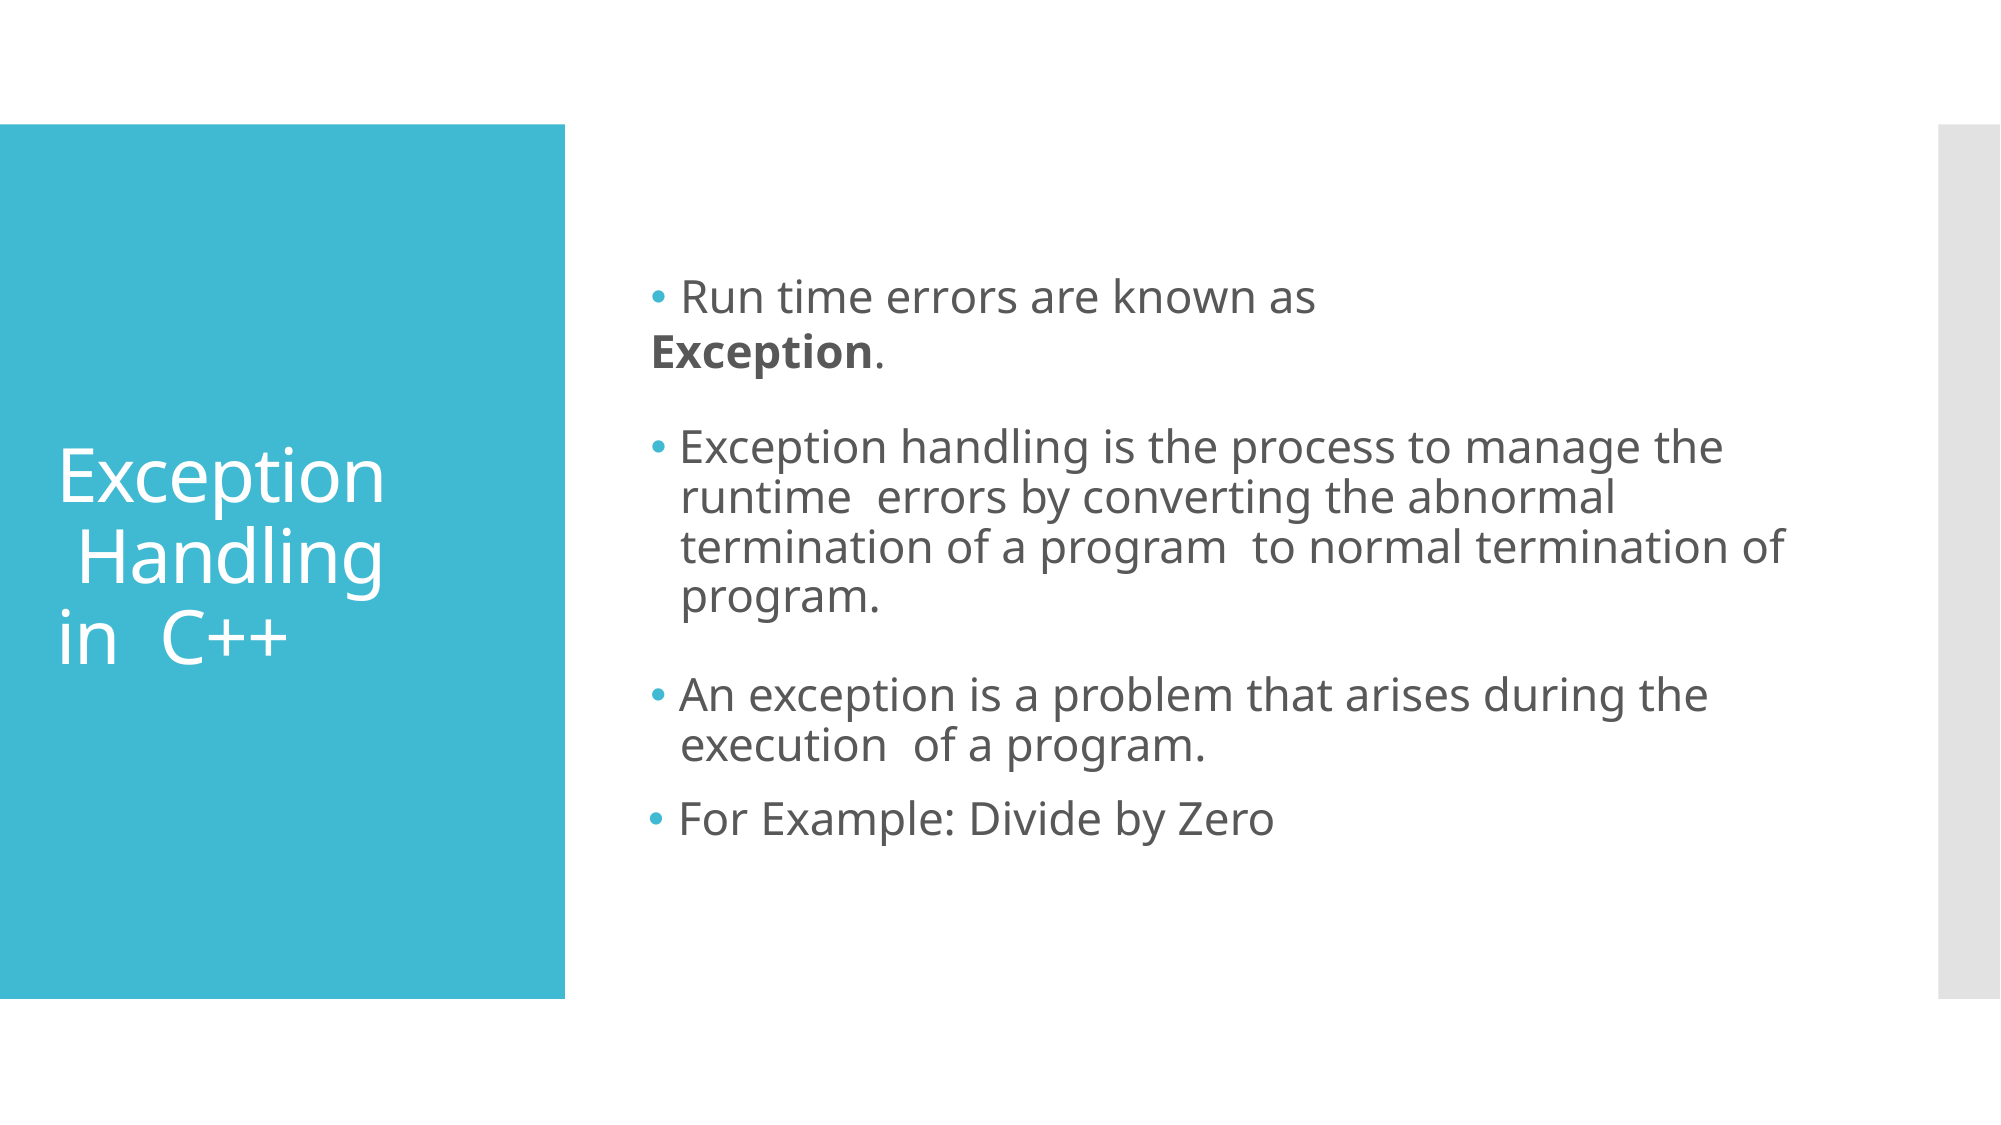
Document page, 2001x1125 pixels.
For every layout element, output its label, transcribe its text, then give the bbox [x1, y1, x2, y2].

text_box 🞄 An exception is a problem that arises during the execution of a program. 🞄 For Example: Divide by Zero [647, 663, 1775, 845]
title 🞄 Exception handling is the process to manage the runtime errors by converting the abnormal termination of a program to normal termination of program. [187, 415, 1813, 623]
text_box Exception Handling in C++ [54, 424, 399, 680]
text_box 🞄 Run time errors are known as Exception. [647, 266, 1452, 379]
